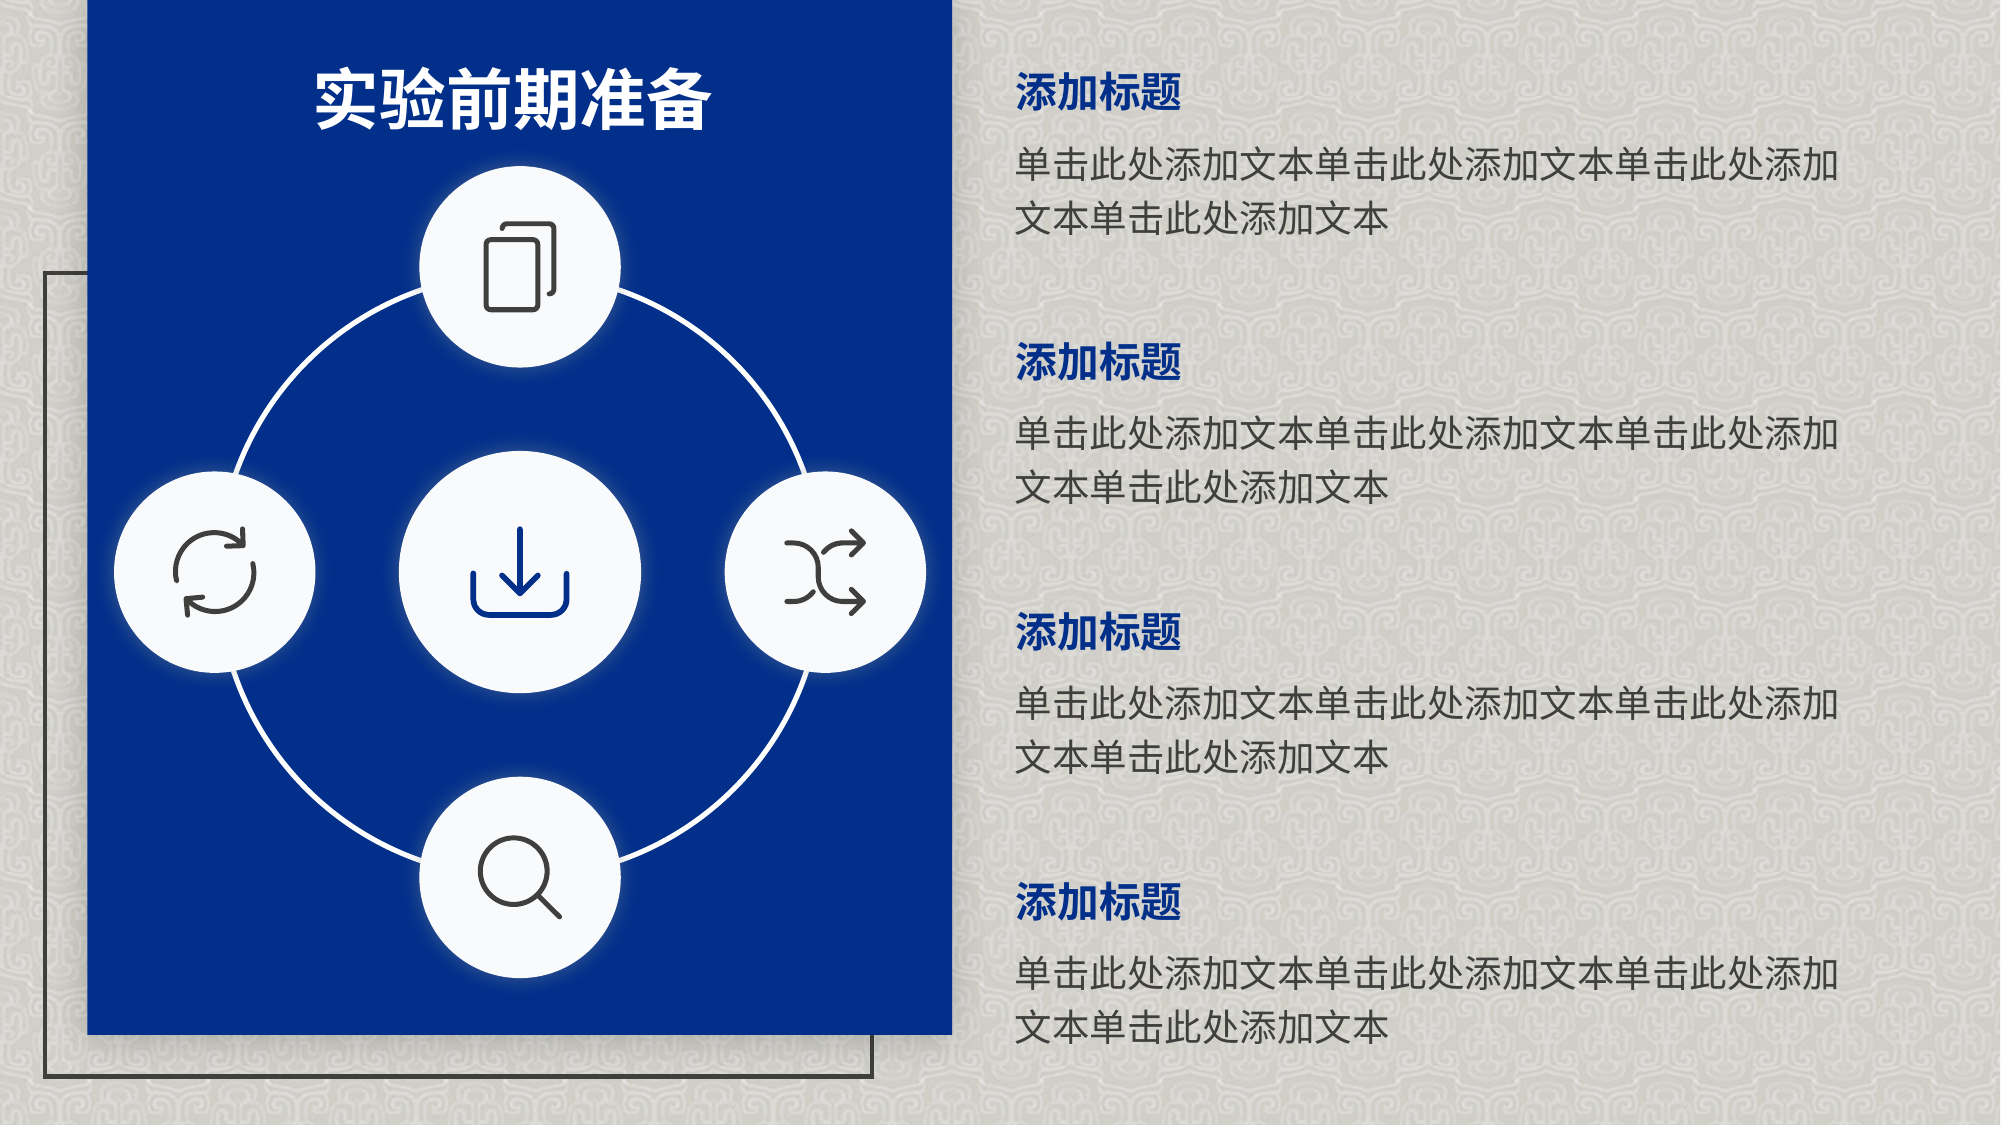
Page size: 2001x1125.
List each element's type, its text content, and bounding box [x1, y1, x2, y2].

text_box 单击此处添加文本单击此处添加文本单击此处添加文本单击此处添加文本 [999, 933, 1879, 1057]
text_box 单击此处添加文本单击此处添加文本单击此处添加文本单击此处添加文本 [999, 394, 1879, 517]
text_box 实验前期准备 [298, 50, 751, 146]
text_box 添加标题 [1000, 328, 1198, 394]
text_box [44, 272, 873, 1078]
text_box 添加标题 [1000, 58, 1198, 124]
picture [0, 0, 2001, 1125]
text_box 单击此处添加文本单击此处添加文本单击此处添加文本单击此处添加文本 [999, 663, 1879, 787]
text_box [86, 0, 953, 1036]
text_box 单击此处添加文本单击此处添加文本单击此处添加文本单击此处添加文本 [999, 124, 1879, 247]
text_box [113, 166, 926, 979]
text_box 添加标题 [1000, 868, 1198, 933]
text_box 添加标题 [1000, 598, 1198, 663]
